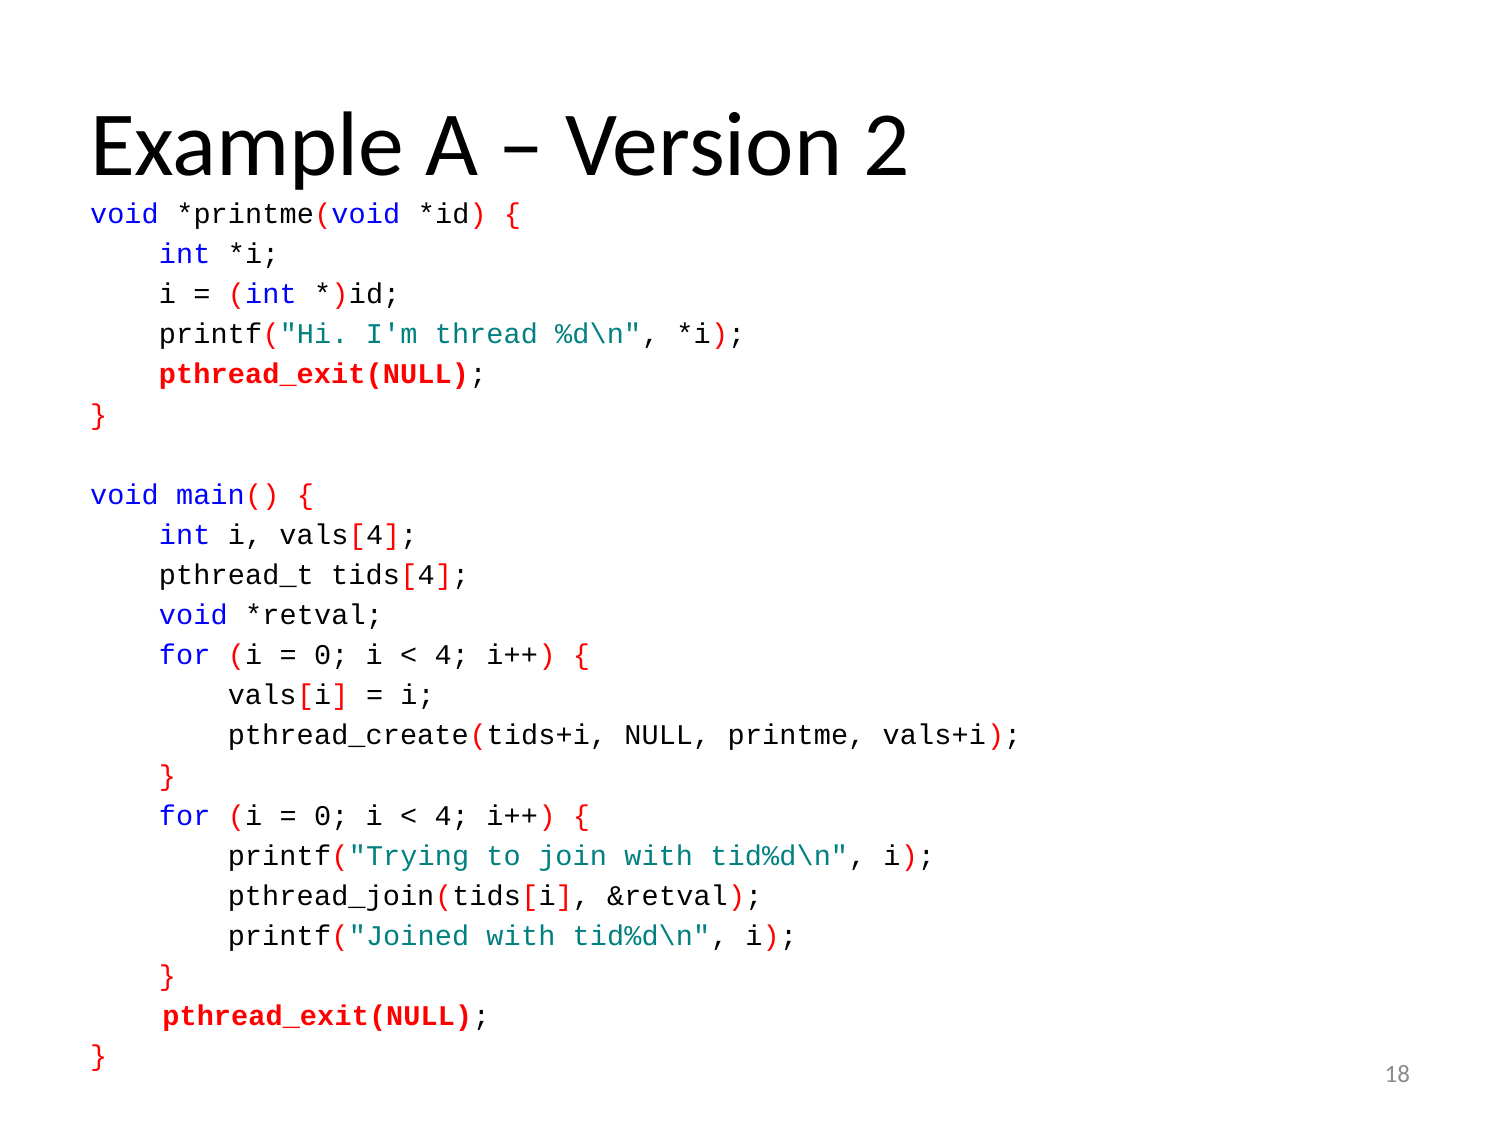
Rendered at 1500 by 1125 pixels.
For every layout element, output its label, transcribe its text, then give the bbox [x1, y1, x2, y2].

title Example A – Version 2 [74, 44, 1426, 187]
list void *printme(void *id) { int *i; i = (int *)id; printf("Hi. I'm thread %d\n", *i); pthread_exit(NULL); } void main() { int i, vals[4]; pthread_t tids[4]; void *retval; for (i = 0; i < 4; i++) { vals[i] = i; pthread_create(tids+i, NULL, printme, vals+i); } for (i = 0; i < 4; i++) { printf("Trying to join with tid%d\n", i); pthread_join(tids[i], &retval); printf("Joined with tid%d\n", i); } pthread_exit(NULL); } [74, 187, 1426, 1088]
slide_number 18 [1074, 1042, 1425, 1103]
